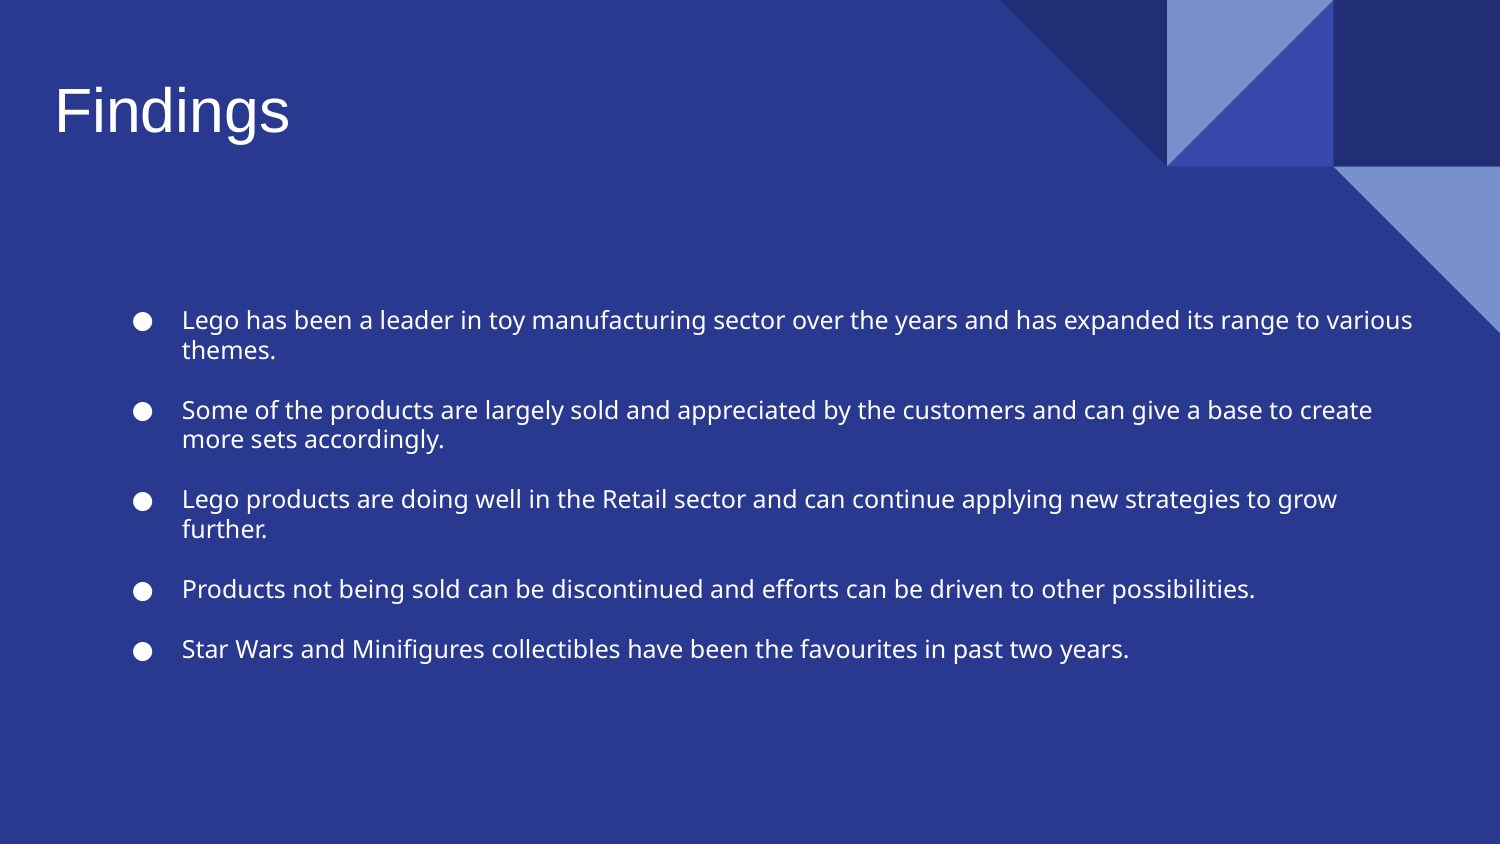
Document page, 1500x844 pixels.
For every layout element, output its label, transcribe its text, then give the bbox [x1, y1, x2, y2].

text_box Lego has been a leader in toy manufacturing sector over the years and has expanded its range to various themes. Some of the products are largely sold and appreciated by the customers and can give a base to create more sets accordingly. Lego products are doing well in the Retail sector and can continue applying new strategies to grow further. Products not being sold can be discontinued and efforts can be driven to other possibilities. Star Wars and Minifigures collectibles have been the favourites in past two years. [91, 289, 1441, 709]
title Findings [39, 39, 1388, 177]
